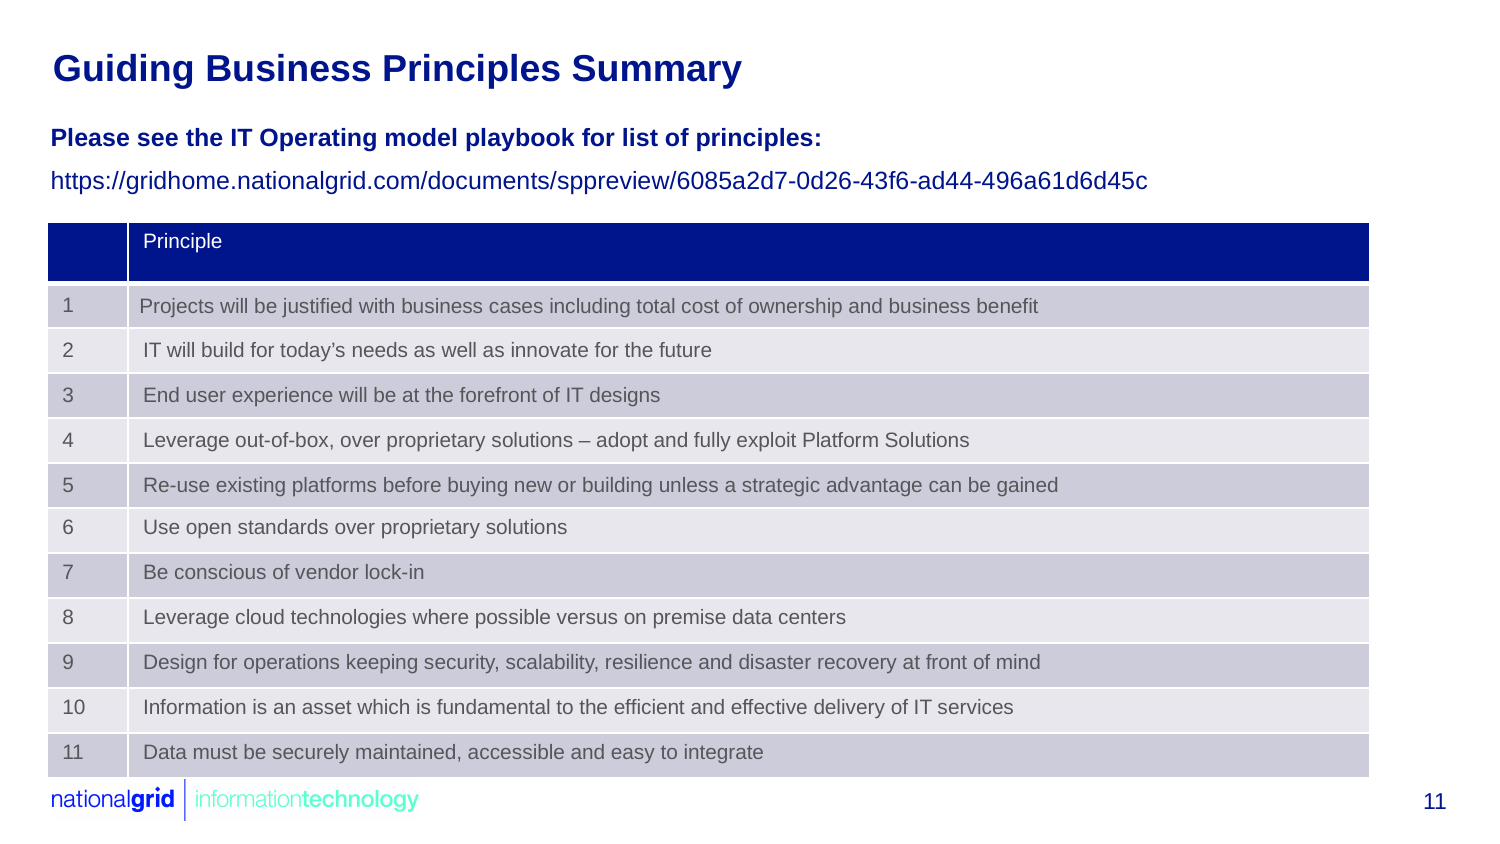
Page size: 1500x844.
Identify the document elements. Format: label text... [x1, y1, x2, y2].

picture [52, 779, 419, 821]
table_cell 8 [48, 599, 127, 642]
table_cell Projects will be justified with business cases including total cost of ownership and business benefit [129, 286, 1369, 327]
table_cell 7 [48, 554, 127, 597]
table_cell Use open standards over proprietary solutions [129, 509, 1369, 552]
table_cell Information is an asset which is fundamental to the efficient and effective delivery of IT services [129, 689, 1369, 732]
table_cell Leverage cloud technologies where possible versus on premise data centers [129, 599, 1369, 642]
table_cell 10 [48, 689, 127, 732]
table_cell 6 [48, 509, 127, 552]
title Guiding Business Principles Summary [52, 43, 1371, 114]
table_cell Data must be securely maintained, accessible and easy to integrate [129, 734, 1369, 777]
table_cell End user experience will be at the forefront of IT designs [129, 374, 1369, 417]
table_cell Re-use existing platforms before buying new or building unless a strategic advantage can be gained [129, 464, 1369, 507]
table_cell 1 [48, 286, 127, 327]
table_cell 3 [48, 374, 127, 417]
table_cell Leverage out-of-box, over proprietary solutions – adopt and fully exploit Platform Solutions [129, 419, 1369, 462]
table_cell 4 [48, 419, 127, 462]
table_cell 11 [48, 734, 127, 777]
table_header [48, 223, 127, 281]
table_header Principle [129, 223, 1369, 281]
table_cell IT will build for today’s needs as well as innovate for the future [129, 329, 1369, 372]
table_cell Be conscious of vendor lock-in [129, 554, 1369, 597]
text_box Please see the IT Operating model playbook for list of principles: https://gridhome.nationalgrid.com/documents/sppreview/6085a2d7-0d26-43f6-ad44-496a61d6d45c [35, 114, 1464, 202]
table_cell 5 [48, 464, 127, 507]
table_cell 2 [48, 329, 127, 372]
table_cell Design for operations keeping security, scalability, resilience and disaster recovery at front of mind [129, 644, 1369, 687]
table_cell 9 [48, 644, 127, 687]
